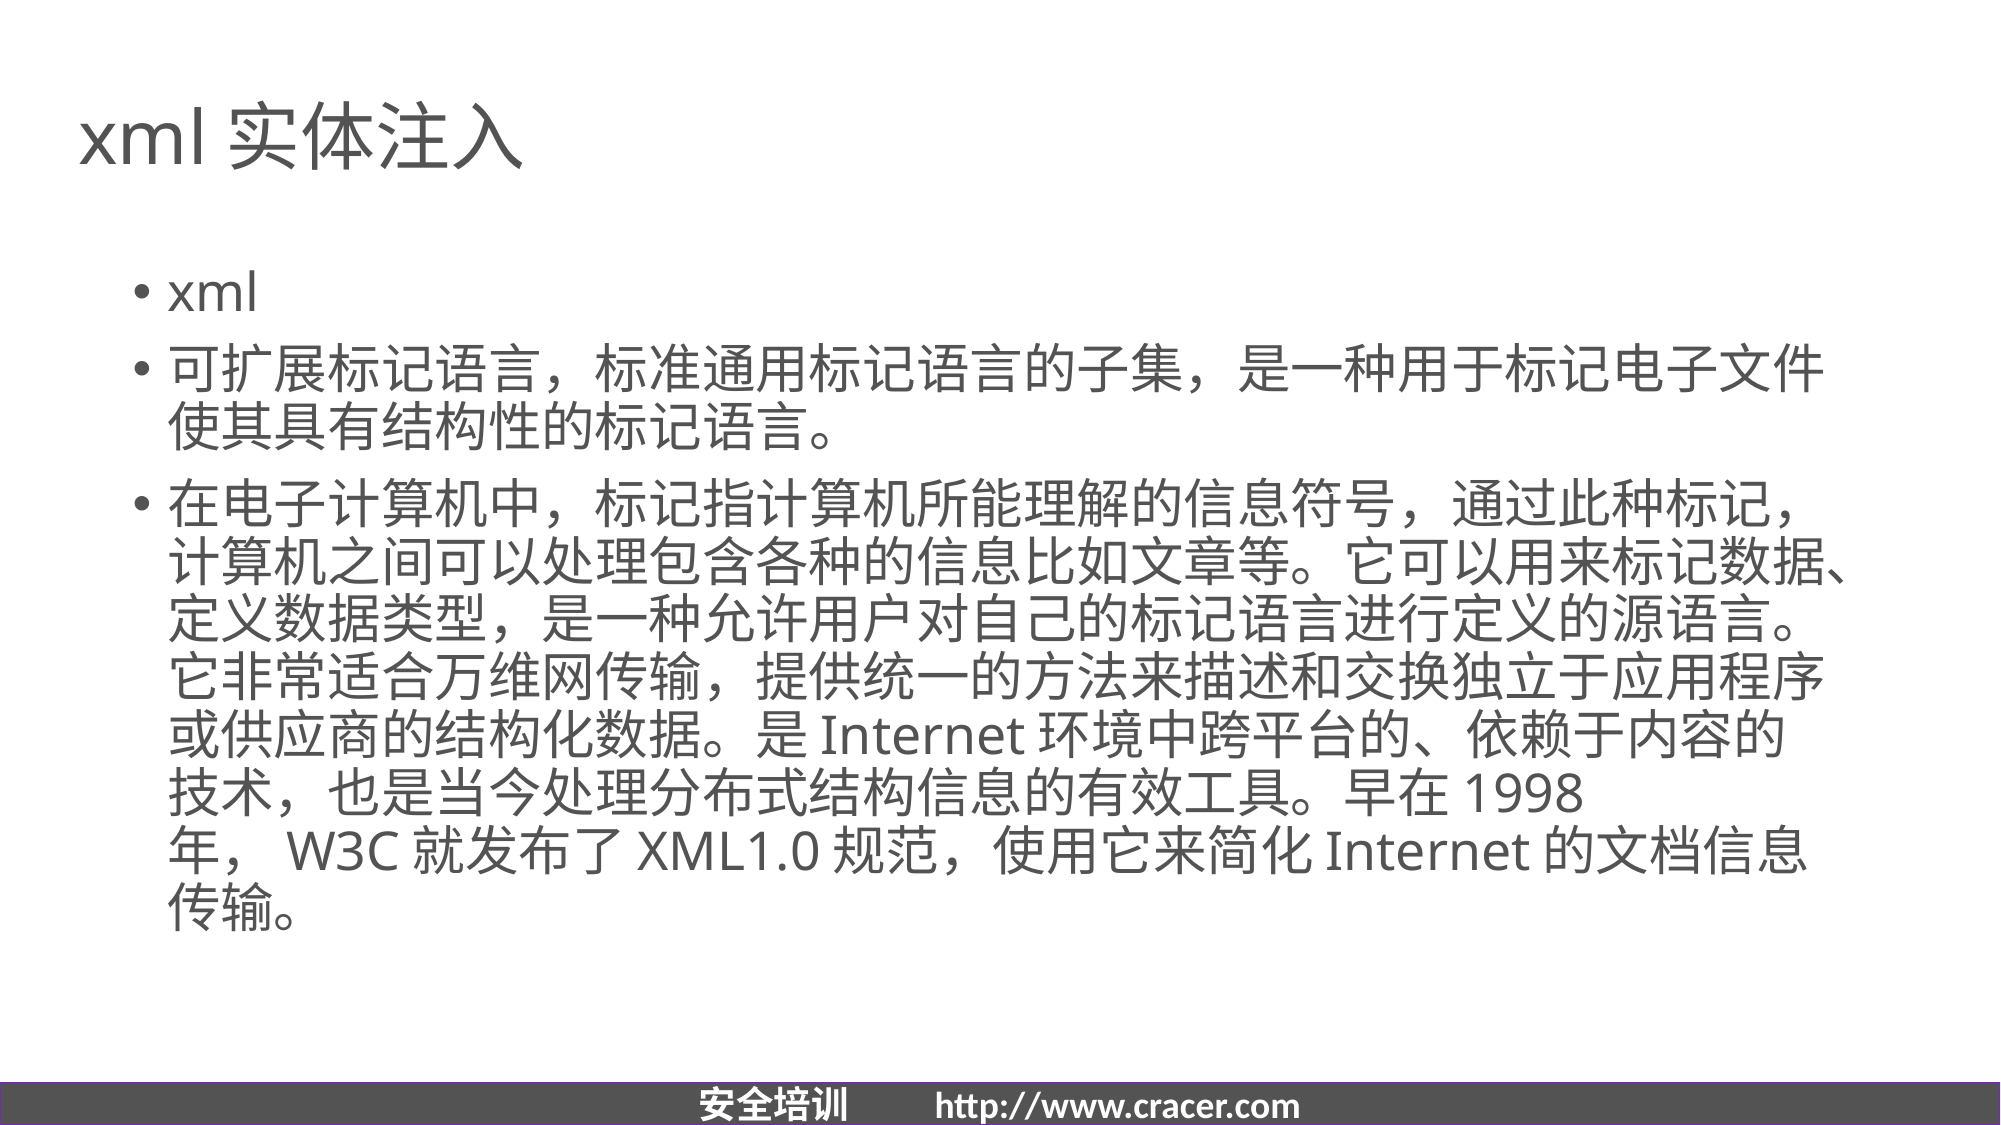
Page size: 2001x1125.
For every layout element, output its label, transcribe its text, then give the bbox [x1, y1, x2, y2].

title xml实体注入 [63, 89, 1215, 191]
list xml 可扩展标记语言，标准通用标记语言的子集，是一种用于标记电子文件使其具有结构性的标记语言。 在电子计算机中，标记指计算机所能理解的信息符号，通过此种标记，计算机之间可以处理包含各种的信息比如文章等。它可以用来标记数据、定义数据类型，是一种允许用户对自己的标记语言进行定义的源语言。 它非常适合万维网传输，提供统一的方法来描述和交换独立于应用程序或供应商的结构化数据。是Internet环境中跨平台的、依赖于内容的技术，也是当今处理分布式结构信息的有效工具。早在1998年，W3C就发布了XML1.0规范，使用它来简化Internet的文档信息传输。 [117, 257, 1843, 948]
